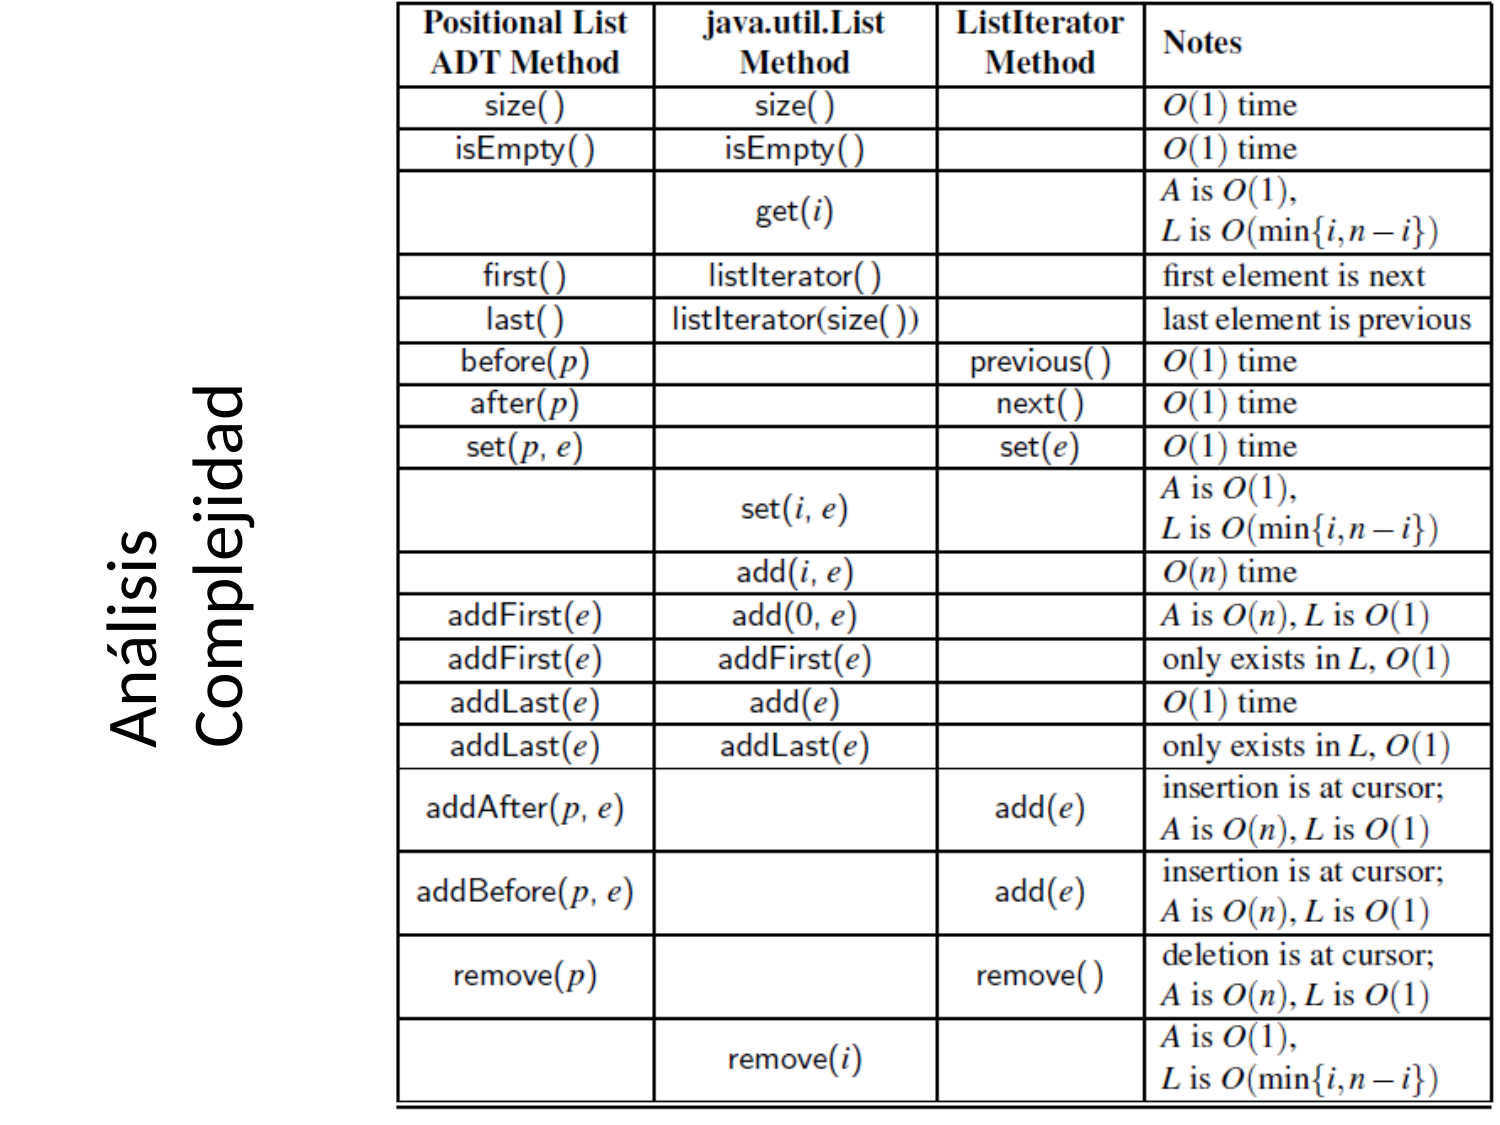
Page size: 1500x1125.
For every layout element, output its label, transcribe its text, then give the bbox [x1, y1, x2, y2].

picture [395, 0, 1500, 1125]
title Análisis Complejidad [76, 255, 265, 764]
